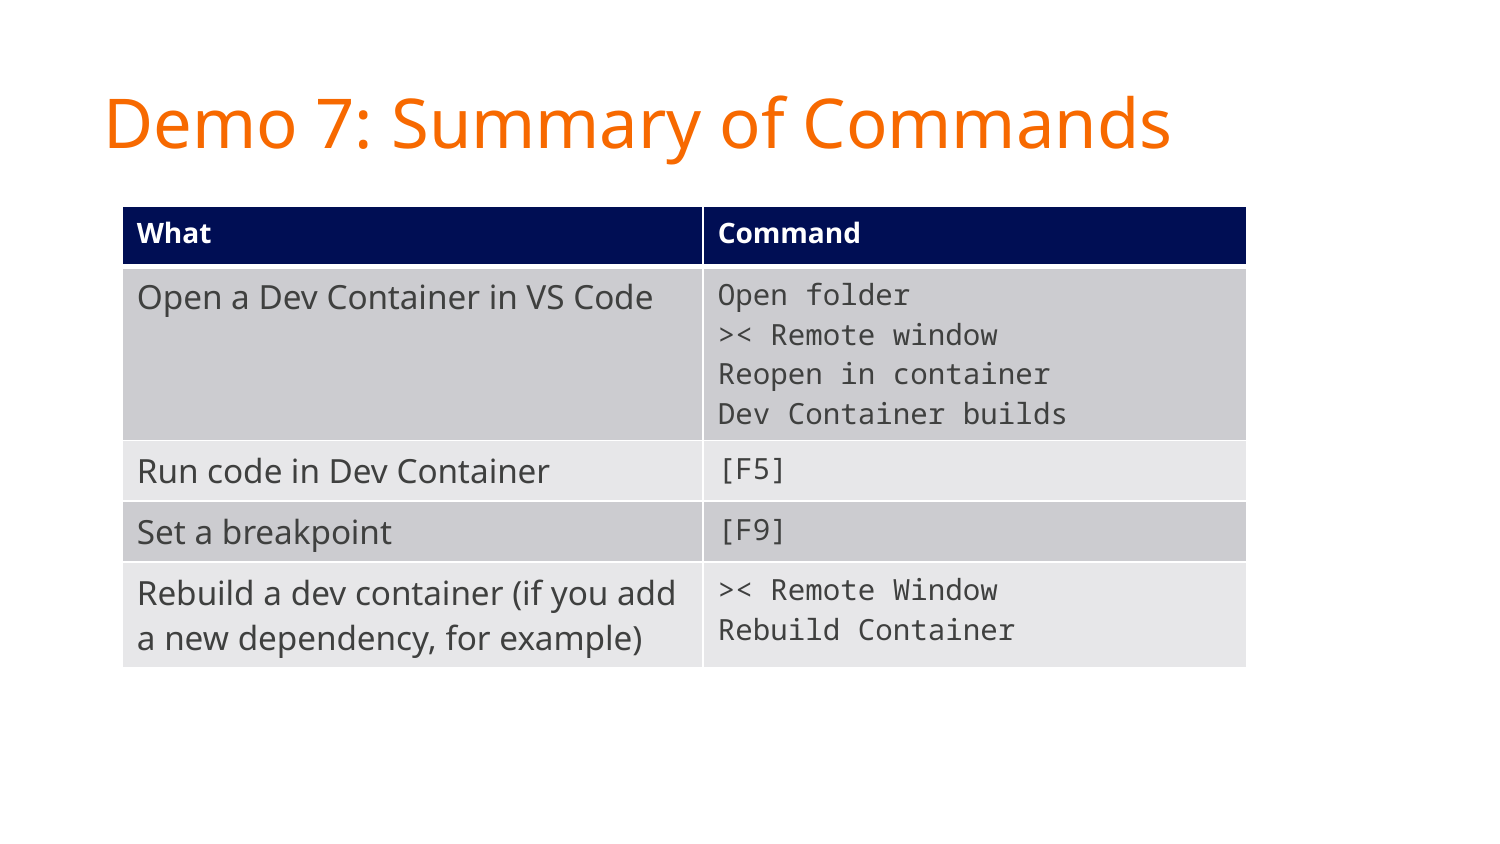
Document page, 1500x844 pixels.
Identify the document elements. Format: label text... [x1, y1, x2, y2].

table_cell Run code in Dev Container [123, 441, 702, 500]
table_cell [F9] [704, 502, 1246, 561]
table_cell Set a breakpoint [123, 502, 702, 561]
table_cell Rebuild a dev container (if you add a new dependency, for example) [123, 563, 702, 667]
table_header Command [704, 208, 1246, 264]
title Demo 7: Summary of Commands [103, 44, 1397, 208]
table_cell Open a Dev Container in VS Code [123, 269, 702, 440]
table_cell Open folder >< Remote window Reopen in container Dev Container builds [704, 269, 1246, 440]
table_cell >< Remote Window Rebuild Container [704, 563, 1246, 667]
table_header What [123, 208, 702, 264]
table_cell [F5] [704, 441, 1246, 500]
